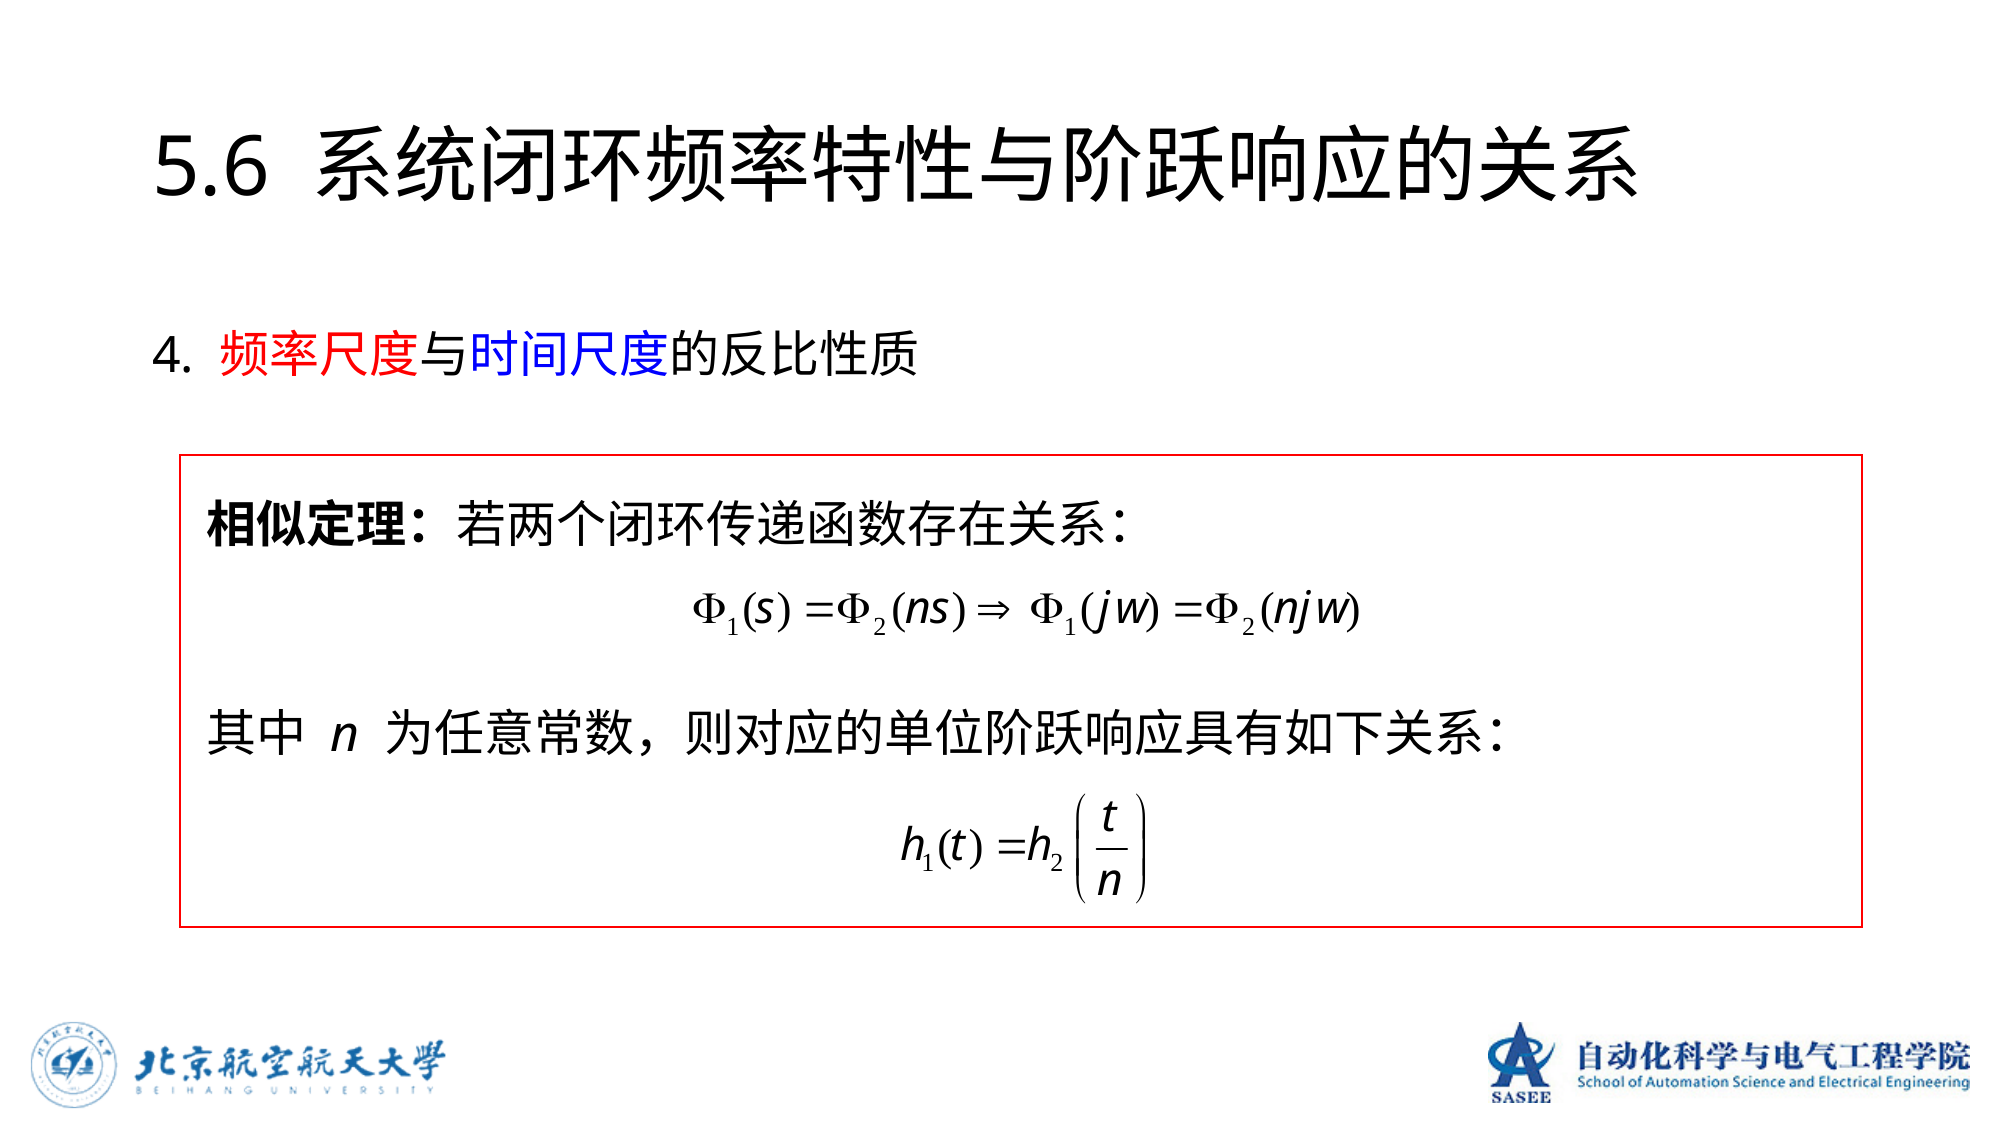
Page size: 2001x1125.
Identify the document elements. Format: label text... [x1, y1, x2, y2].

picture [1488, 1022, 1970, 1103]
text_box [179, 454, 1863, 928]
title 5.6 系统闭环频率特性与阶跃响应的关系 [137, 59, 1863, 278]
text_box 4. 频率尺度与时间尺度的反比性质 [137, 314, 1427, 390]
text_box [686, 578, 1369, 647]
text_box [896, 785, 1159, 913]
picture [17, 1008, 471, 1118]
